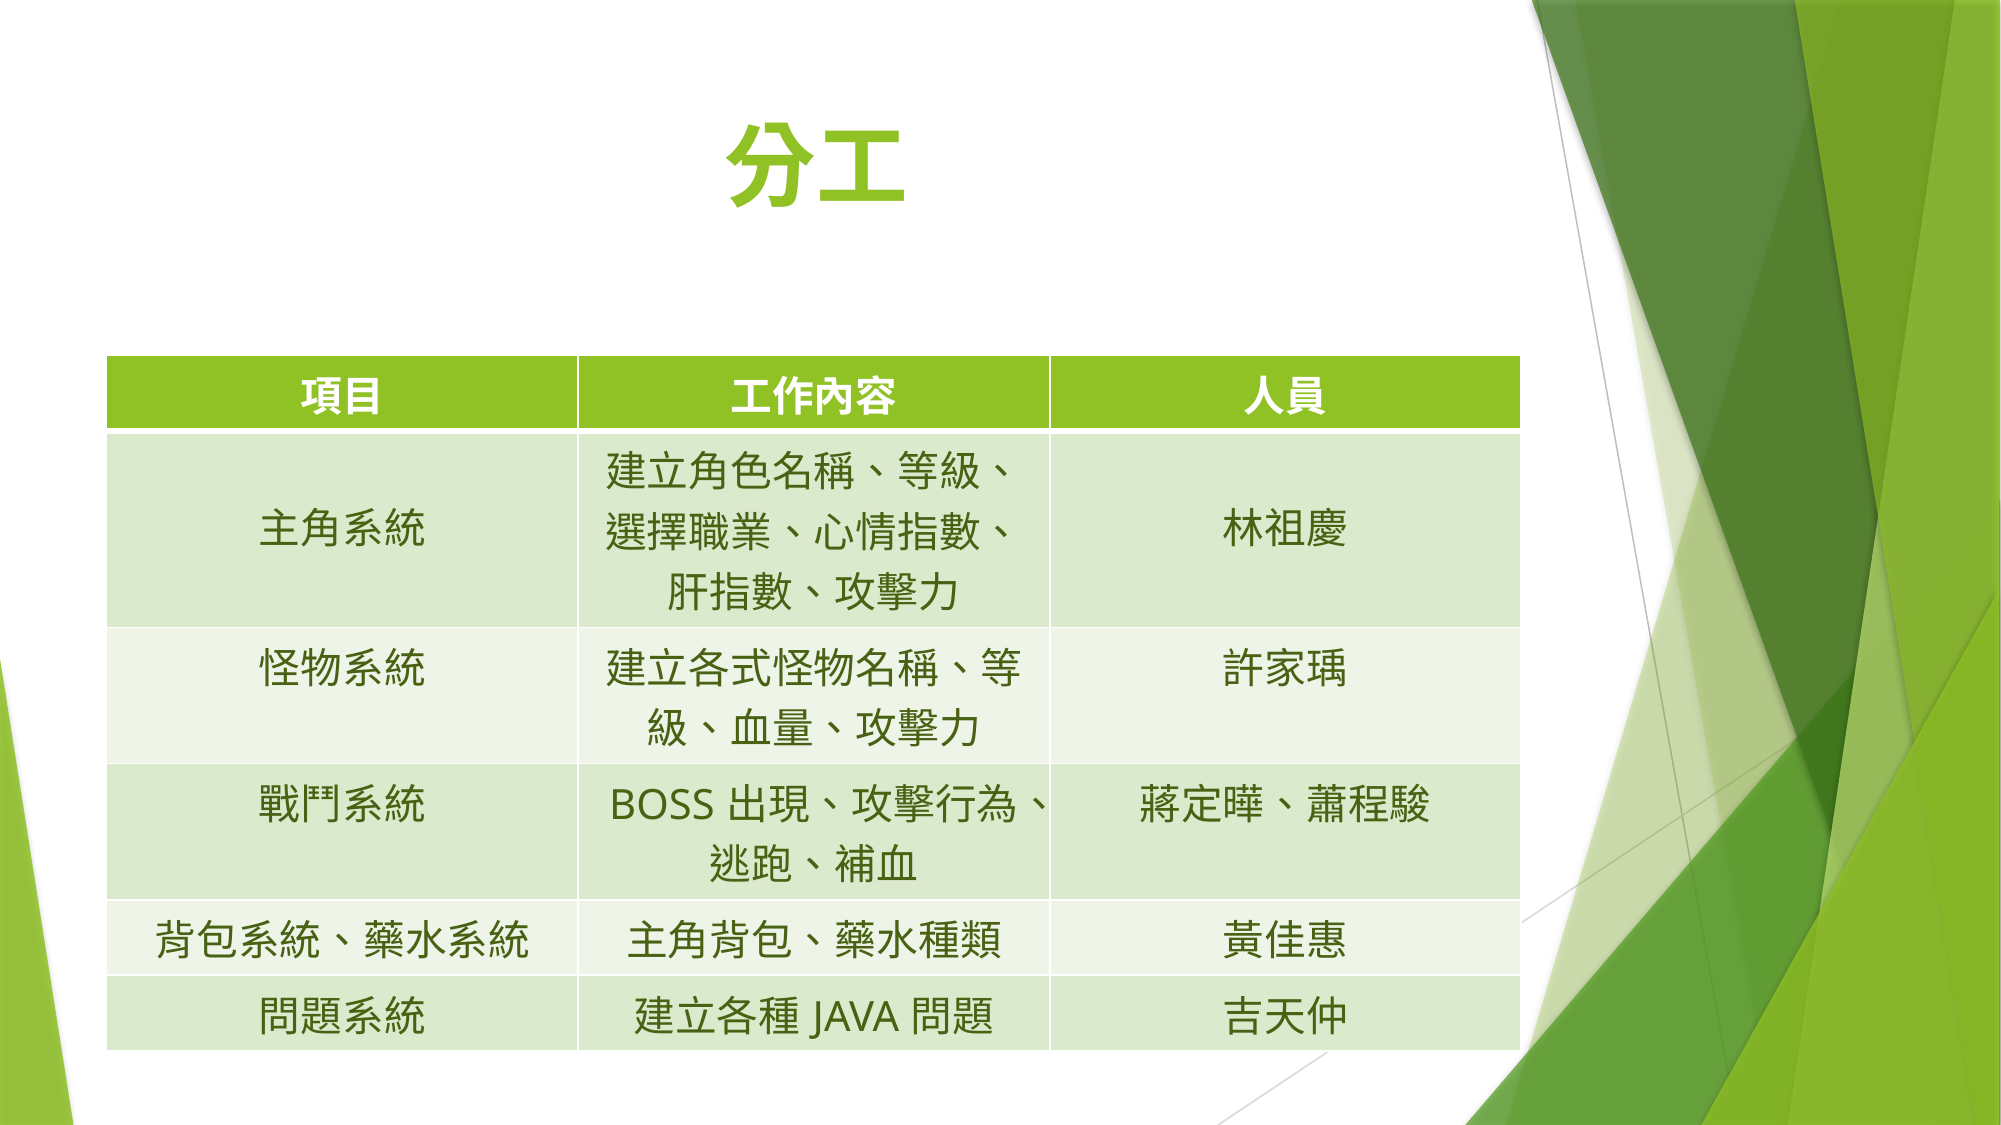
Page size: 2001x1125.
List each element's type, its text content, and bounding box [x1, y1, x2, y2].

table_cell 黃佳惠 [1051, 901, 1520, 974]
table_cell 問題系統 [107, 976, 577, 1050]
table_cell 主角系統 [107, 434, 577, 627]
table_header 工作內容 [579, 356, 1049, 428]
table_cell 戰鬥系統 [107, 764, 577, 899]
table_cell 主角背包、藥水種類 [579, 901, 1049, 974]
table_cell 林祖慶 [1051, 434, 1520, 627]
table_cell 許家瑀 [1051, 628, 1520, 763]
table_cell 蔣定曄、蕭程駿 [1051, 764, 1520, 899]
table_cell 建立各種JAVA問題 [579, 976, 1049, 1050]
table_header 項目 [107, 356, 577, 428]
table_cell 建立各式怪物名稱、等級、血量、攻擊力 [579, 628, 1049, 763]
table_cell 建立角色名稱、等級、選擇職業、心情指數、肝指數、攻擊力 [579, 434, 1049, 627]
table_header 人員 [1051, 356, 1520, 428]
table_cell 吉天仲 [1051, 976, 1520, 1050]
table_cell 怪物系統 [107, 628, 577, 763]
table_cell BOSS出現、攻擊行為、逃跑、補血 [579, 764, 1049, 899]
title 分工 [111, 99, 1522, 317]
table_cell 背包系統、藥水系統 [107, 901, 577, 974]
